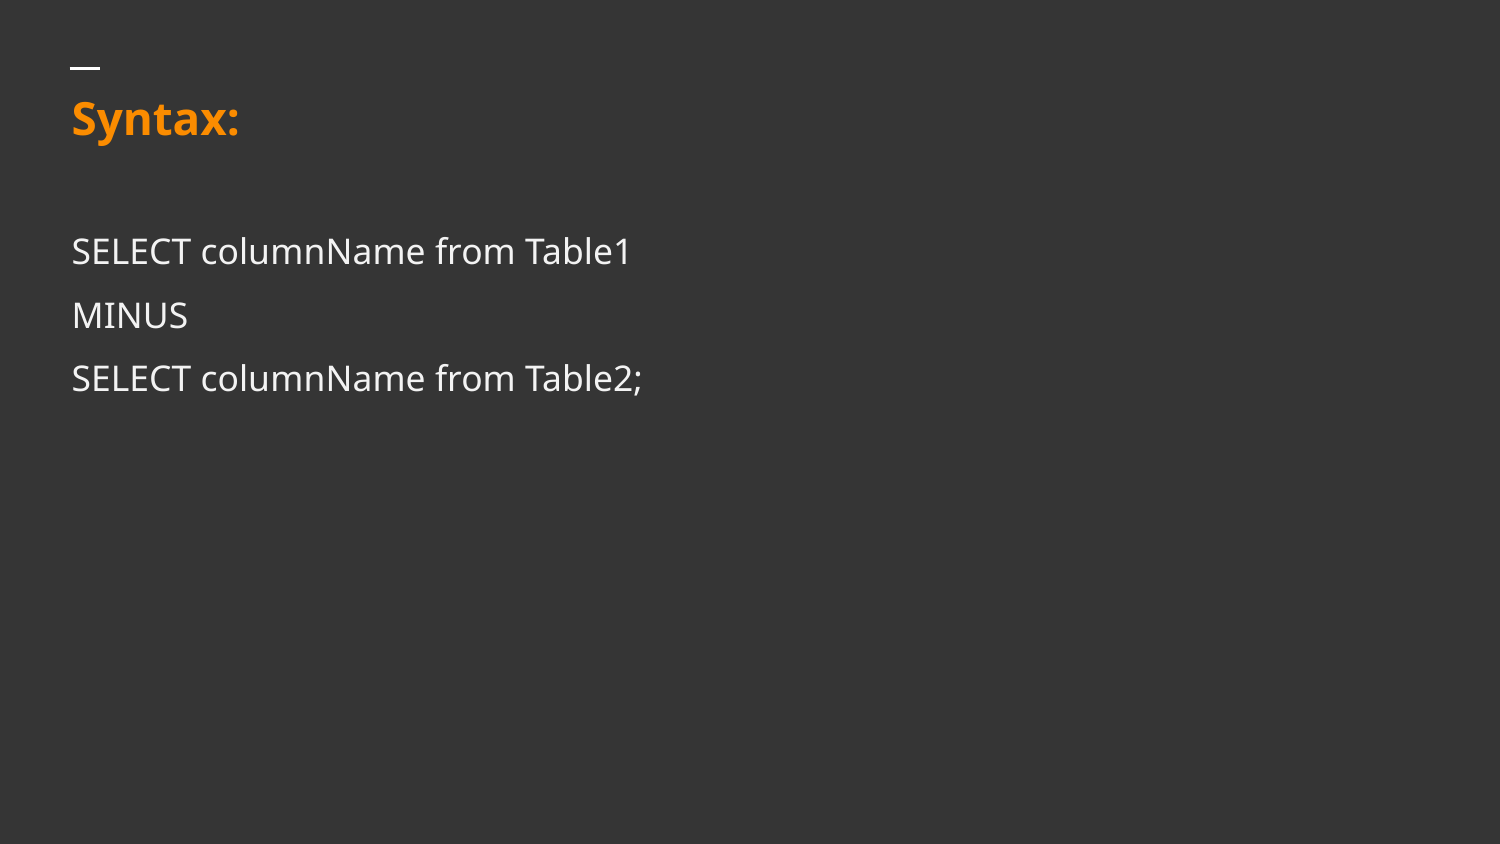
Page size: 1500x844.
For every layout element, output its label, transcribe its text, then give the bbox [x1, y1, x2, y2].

title Syntax: SELECT columnName from Table1 MINUS SELECT columnName from Table2; [56, 66, 1444, 654]
